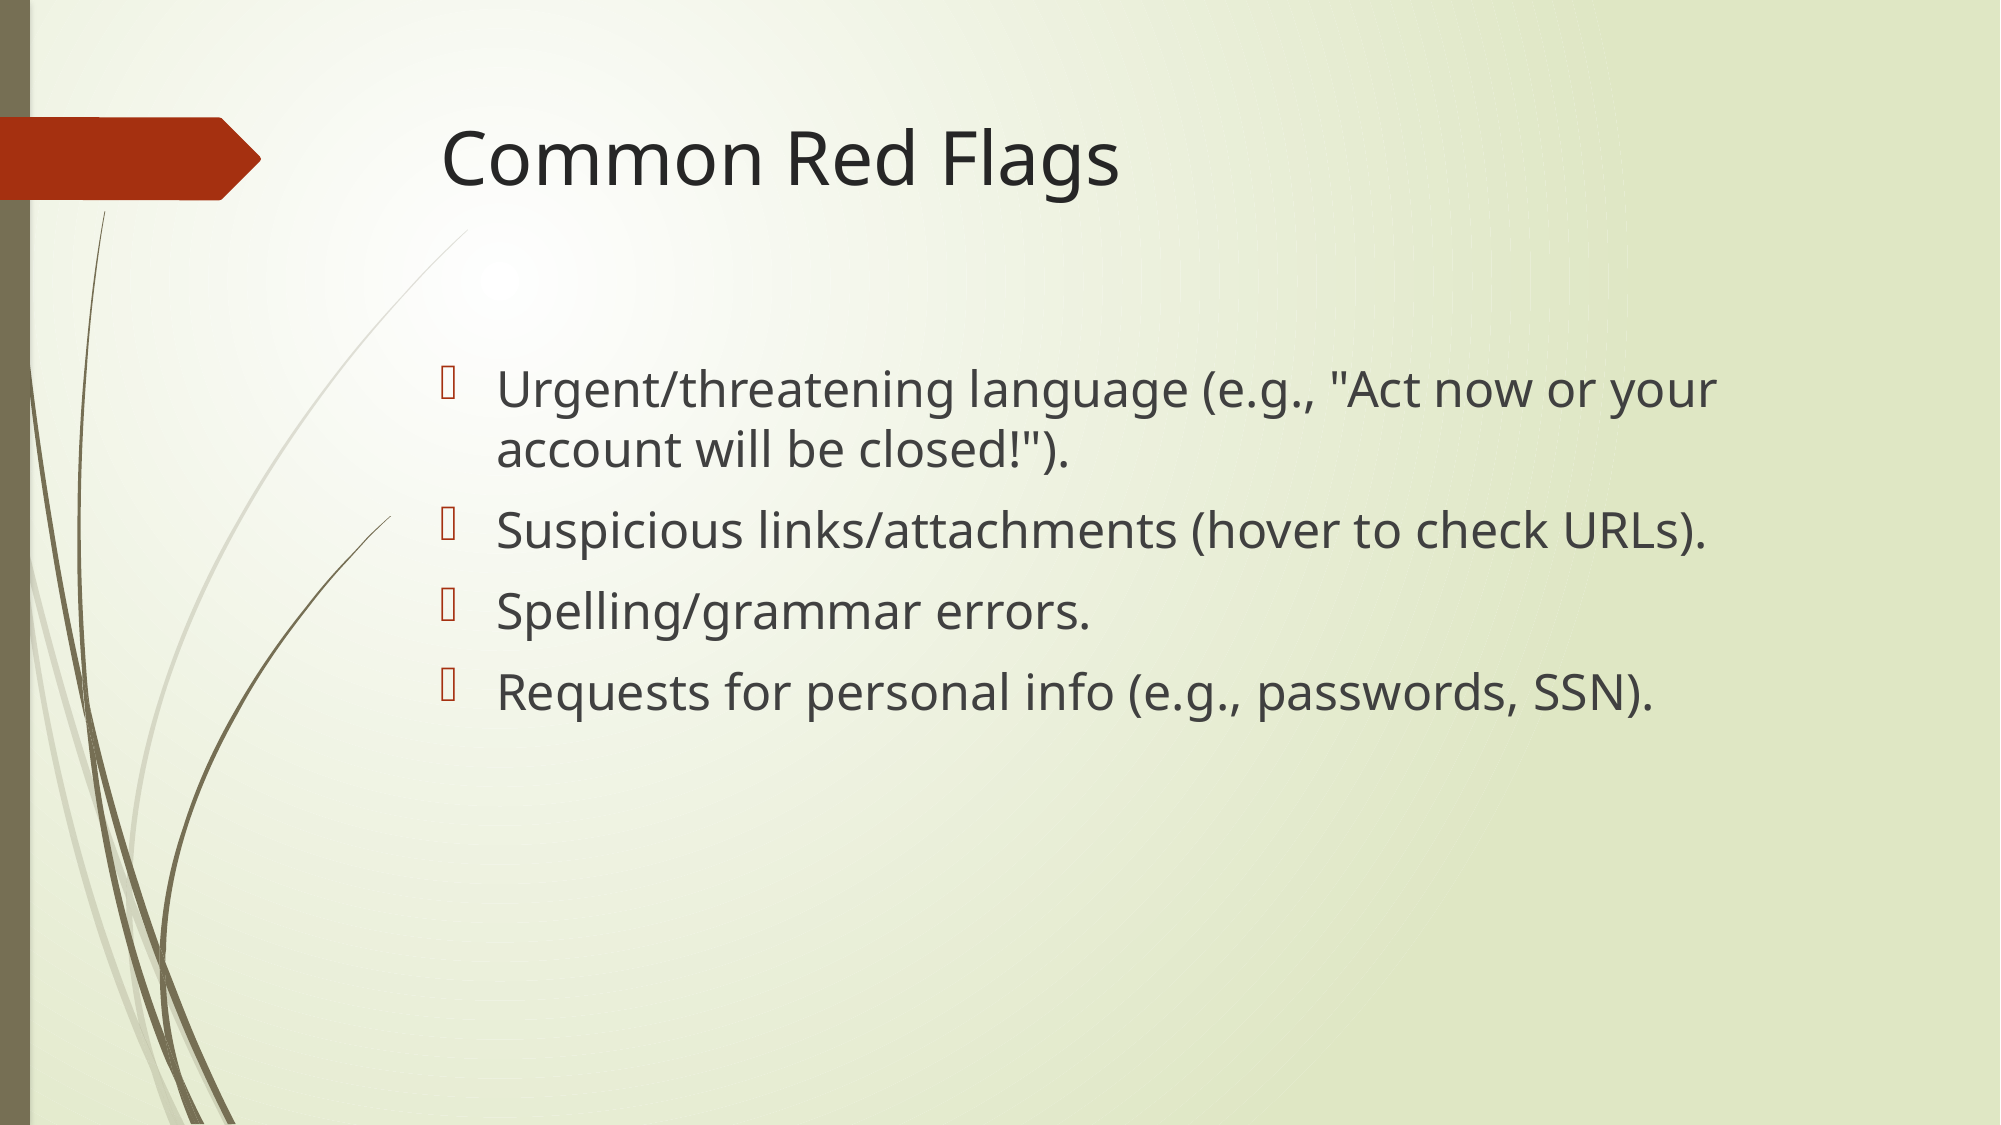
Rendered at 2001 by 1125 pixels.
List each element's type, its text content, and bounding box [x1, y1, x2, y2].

list Urgent/threatening language (e.g., "Act now or your account will be closed!"). Suspicious links/attachments (hover to check URLs). Spelling/grammar errors. Requests for personal info (e.g., passwords, SSN). [424, 350, 1888, 970]
title Common Red Flags [425, 102, 1888, 313]
